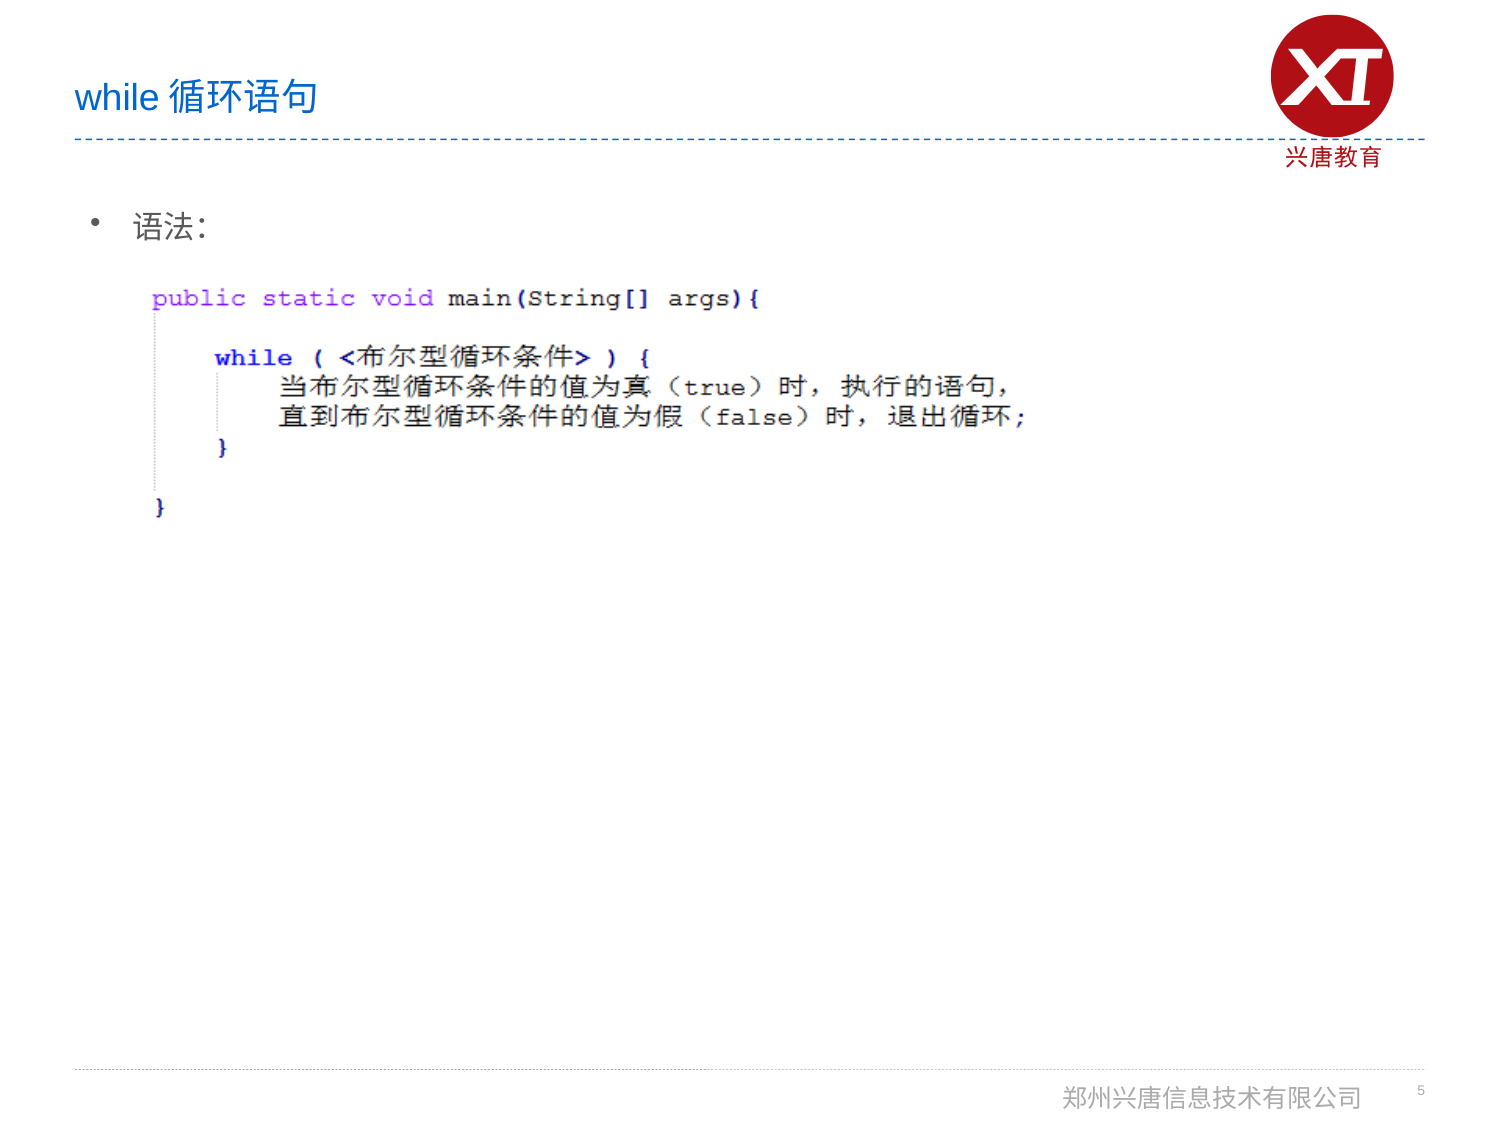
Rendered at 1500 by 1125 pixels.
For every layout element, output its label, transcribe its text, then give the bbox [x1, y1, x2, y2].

picture [1241, 6, 1425, 190]
title while循环语句 [74, 59, 1241, 138]
picture [114, 268, 1259, 549]
slide_number 5 [1392, 1073, 1426, 1107]
list 语法： [75, 200, 1425, 1030]
